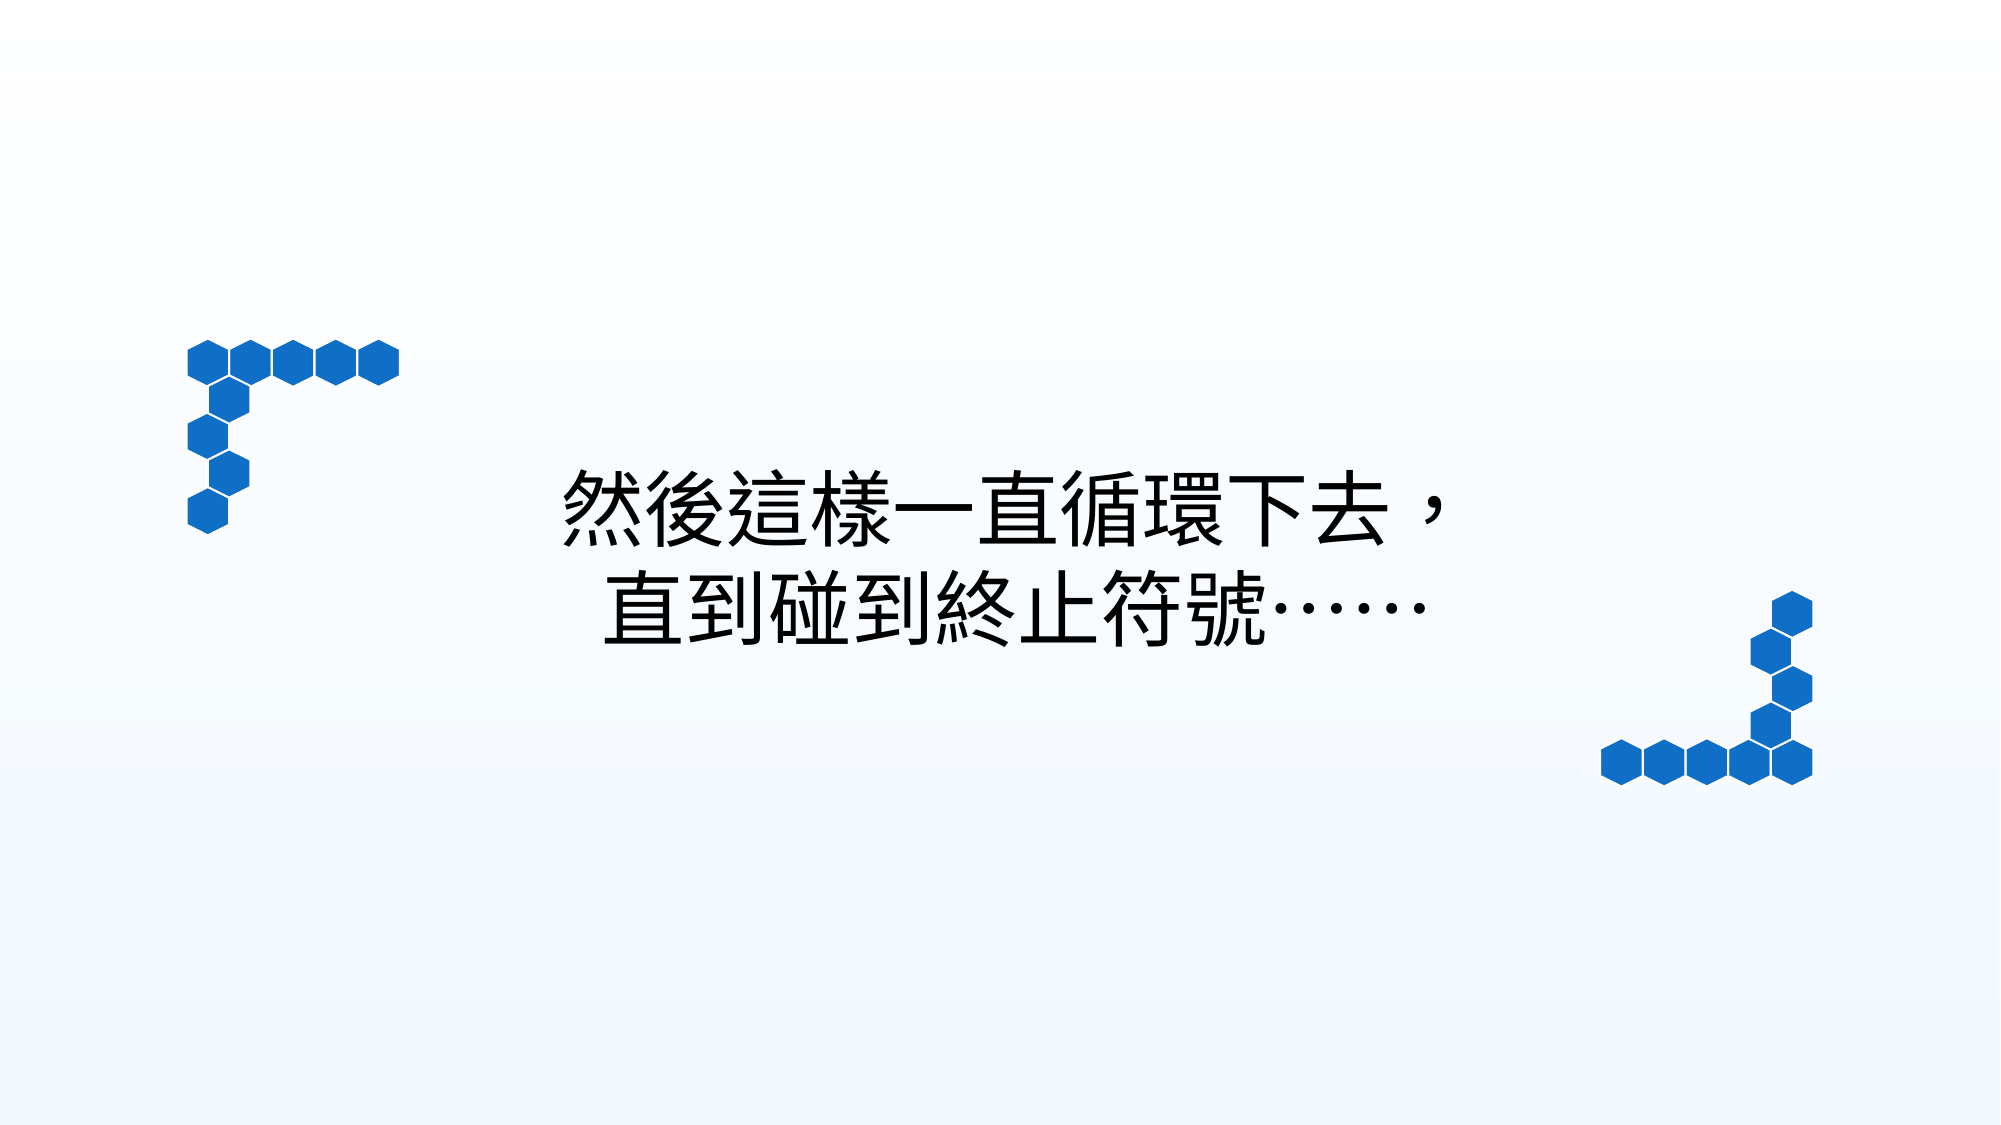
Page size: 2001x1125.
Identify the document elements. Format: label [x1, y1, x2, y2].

text_box [186, 338, 1814, 787]
